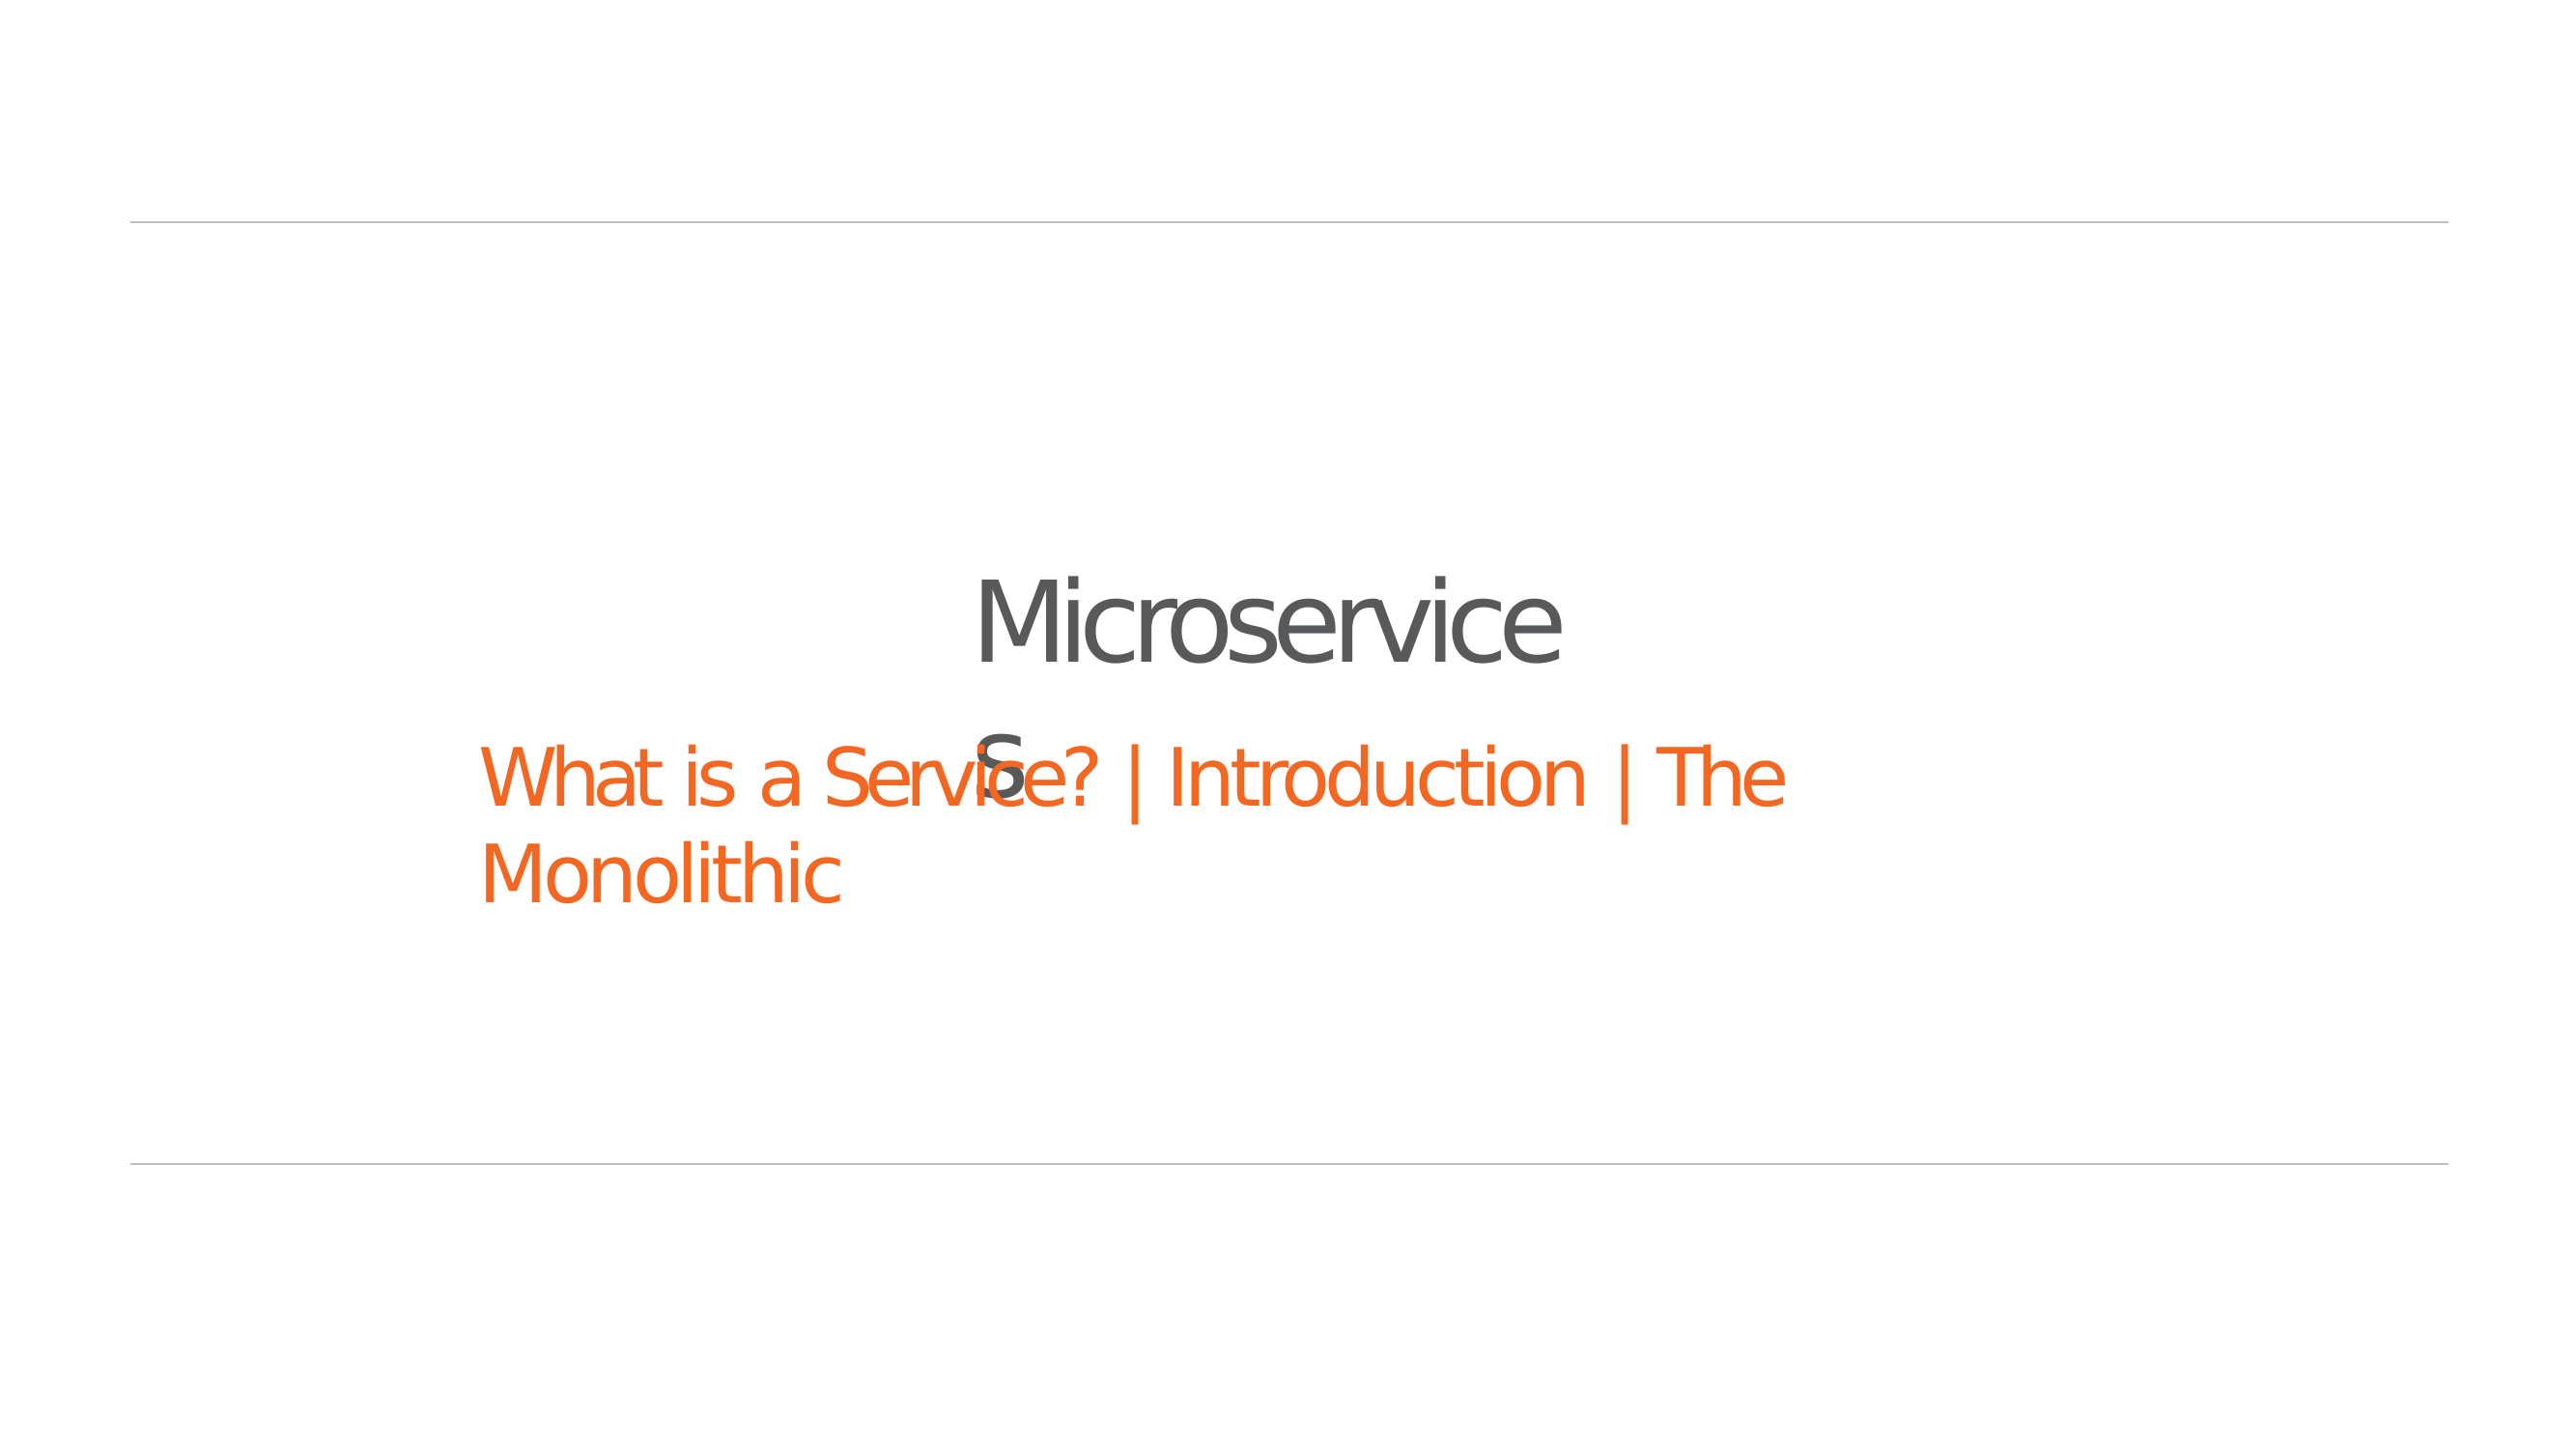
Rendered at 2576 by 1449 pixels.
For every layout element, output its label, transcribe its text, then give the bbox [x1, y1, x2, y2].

title Microservices [964, 547, 1612, 723]
text_box What is a Service? | Introduction | The Monolithic [476, 723, 2104, 919]
